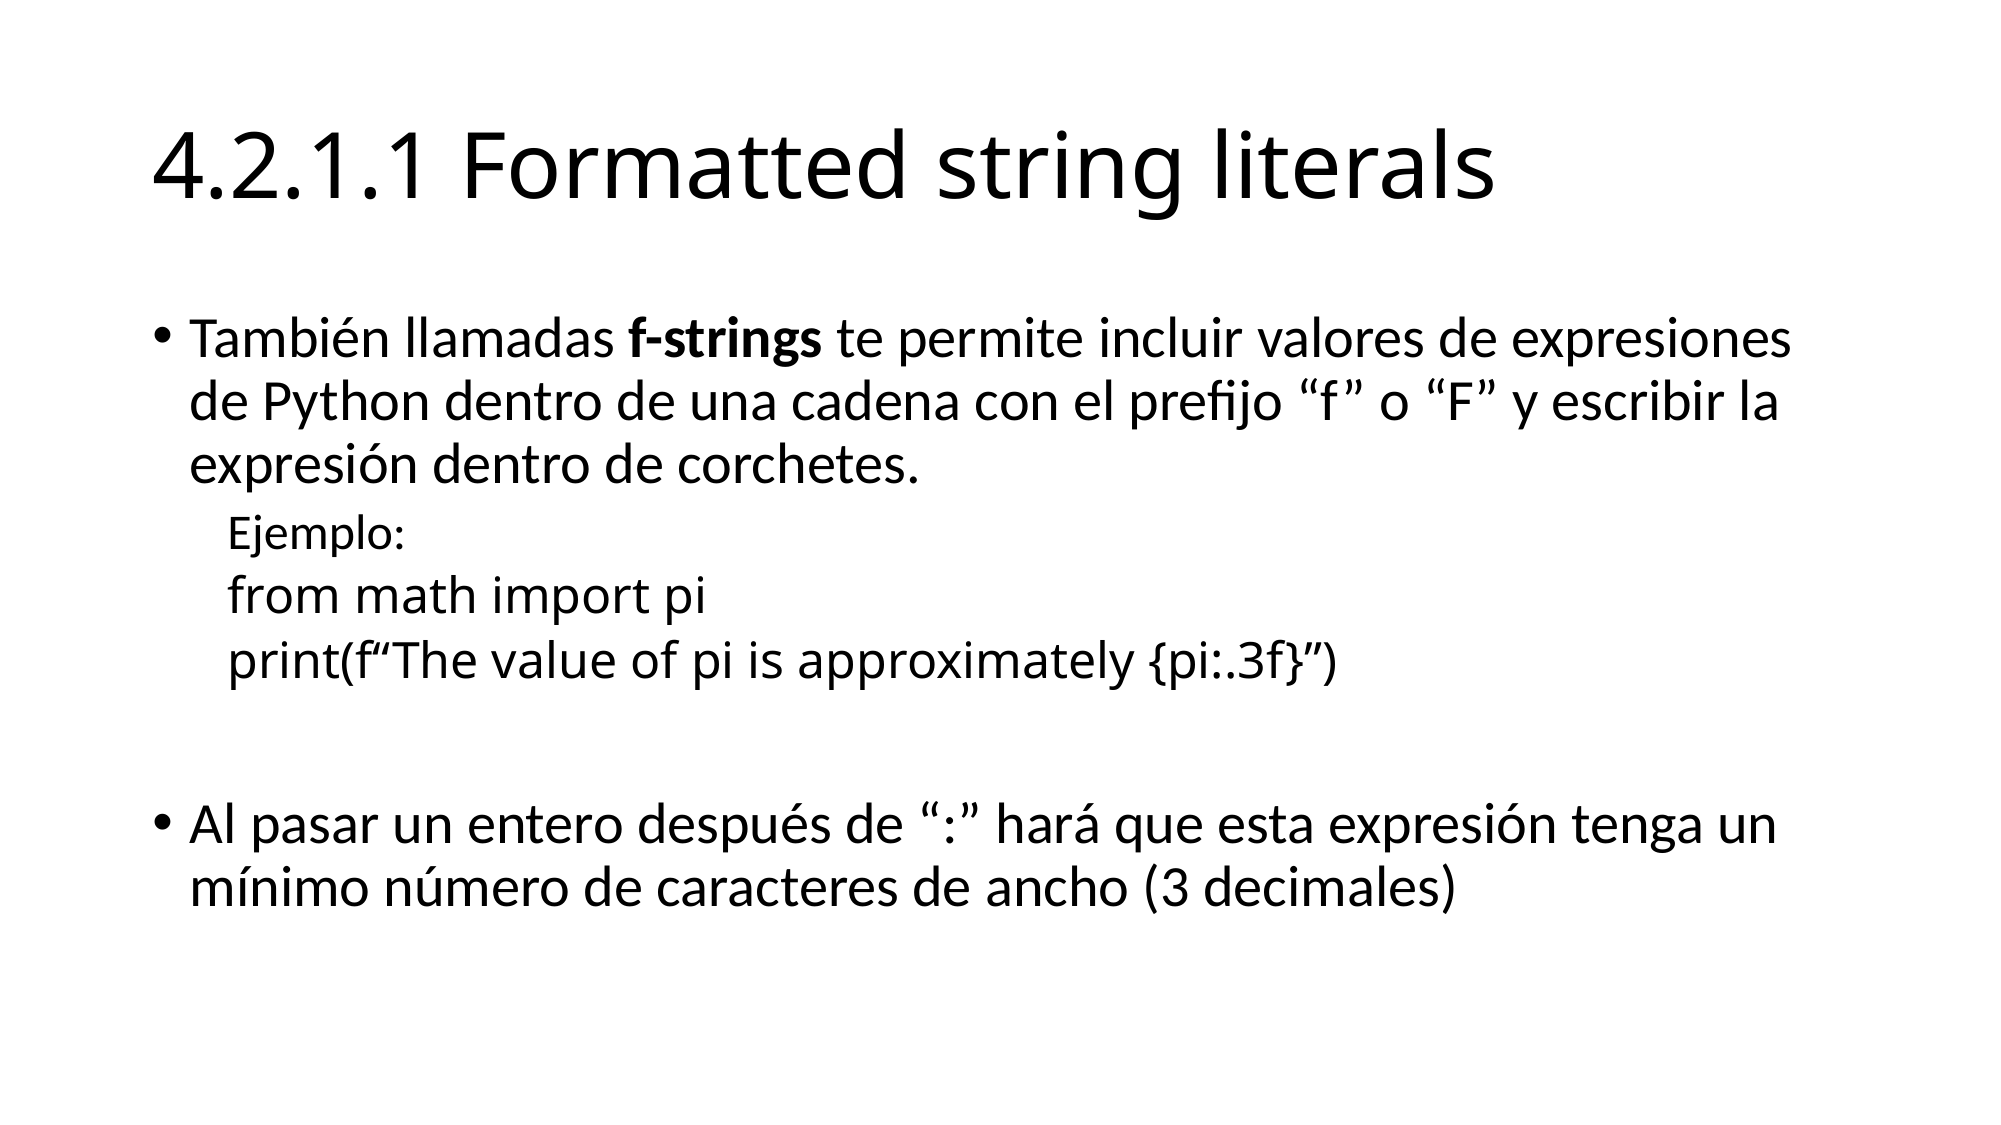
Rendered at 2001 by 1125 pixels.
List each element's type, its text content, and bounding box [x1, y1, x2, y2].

title 4.2.1.1 Formatted string literals [137, 59, 1863, 278]
list También llamadas f-strings te permite incluir valores de expresiones de Python dentro de una cadena con el prefijo “f” o “F” y escribir la expresión dentro de corchetes. Ejemplo: from math import pi print(f“The value of pi is approximately {pi:.3f}”) Al pasar un entero después de “:” hará que esta expresión tenga un mínimo número de caracteres de ancho (3 decimales) [137, 299, 1863, 1014]
